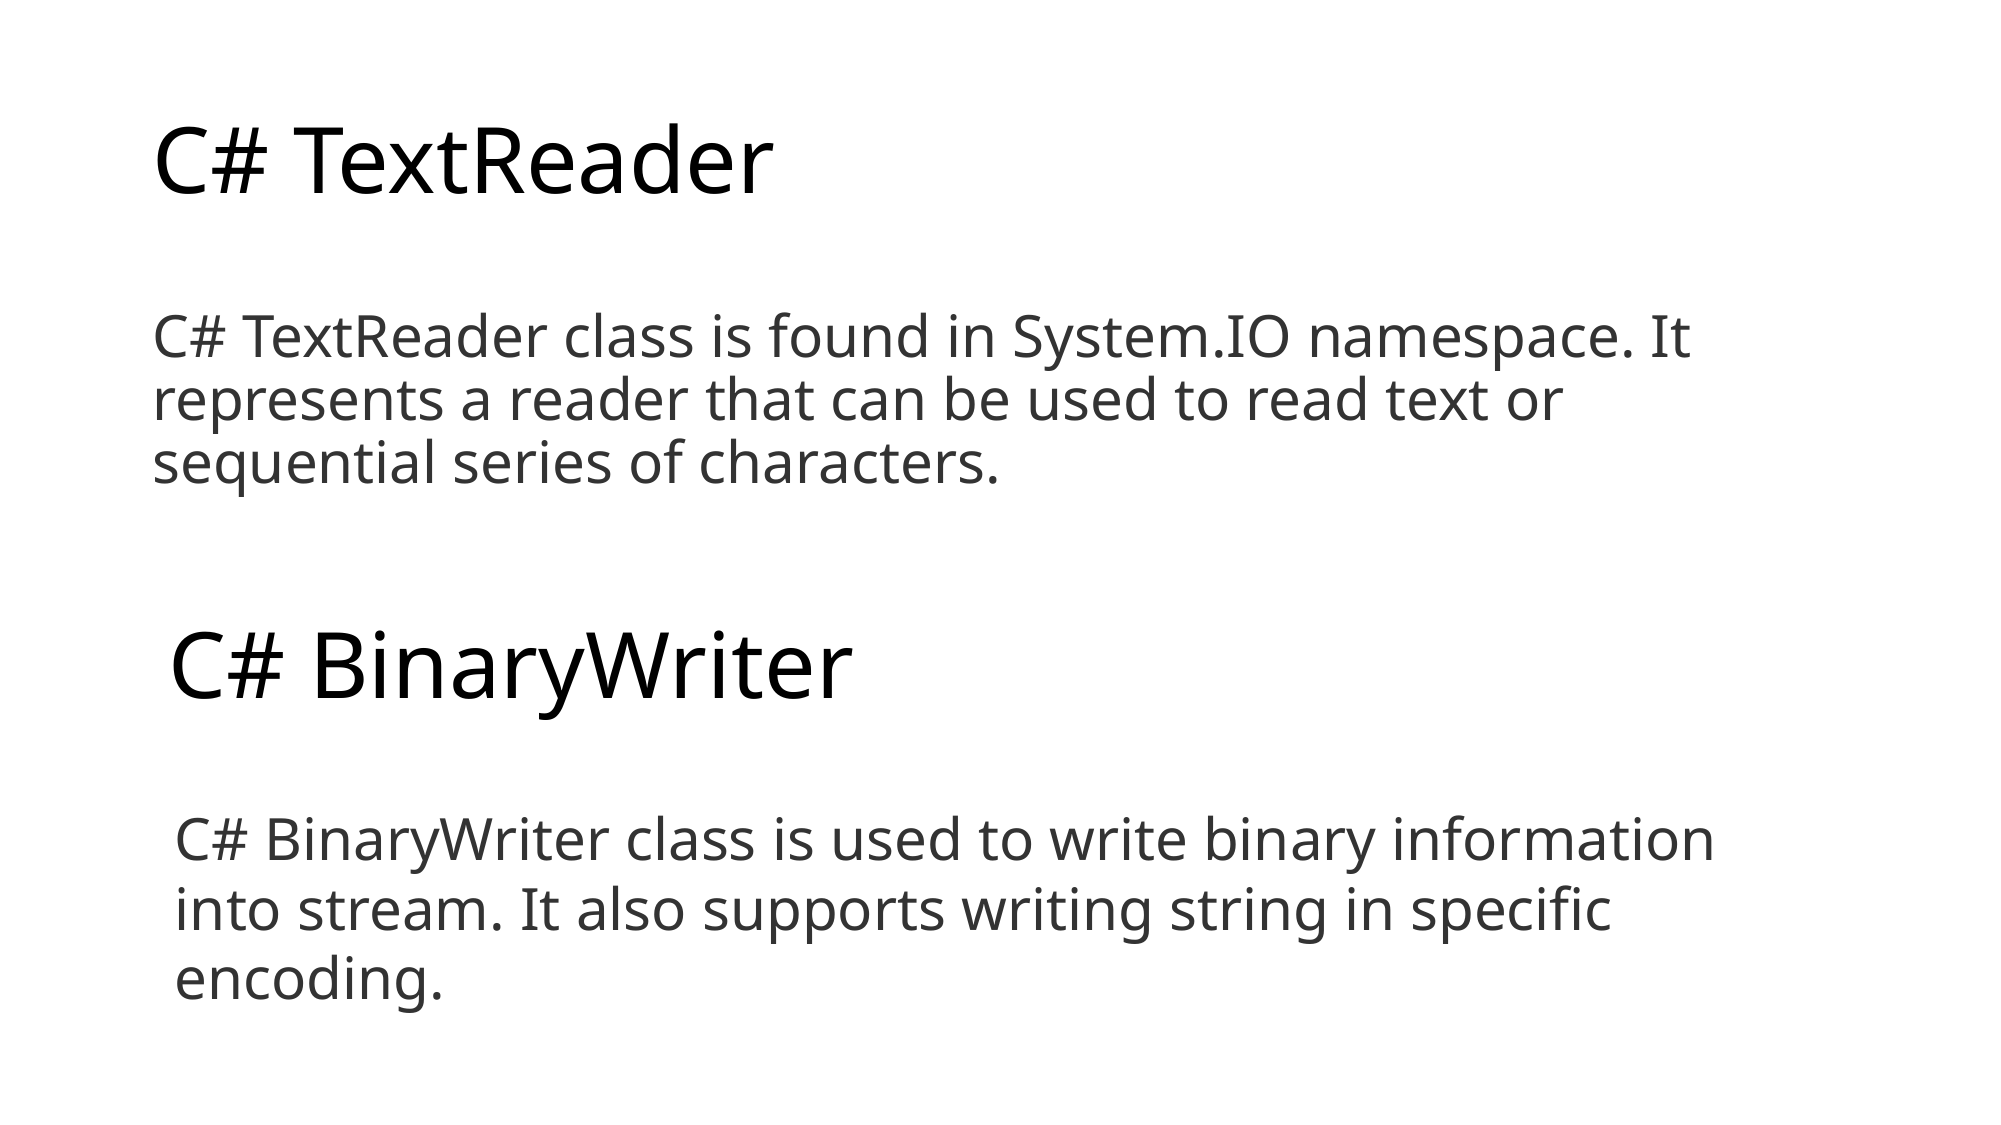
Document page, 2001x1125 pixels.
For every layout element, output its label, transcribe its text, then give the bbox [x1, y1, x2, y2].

text_box C# BinaryWriter [153, 559, 1879, 778]
list C# TextReader class is found in System.IO namespace. It represents a reader that can be used to read text or sequential series of characters. [137, 299, 1863, 574]
text_box C# BinaryWriter class is used to write binary information into stream. It also supports writing string in specific encoding. [160, 794, 1817, 1019]
title C# TextReader [137, 55, 1863, 273]
